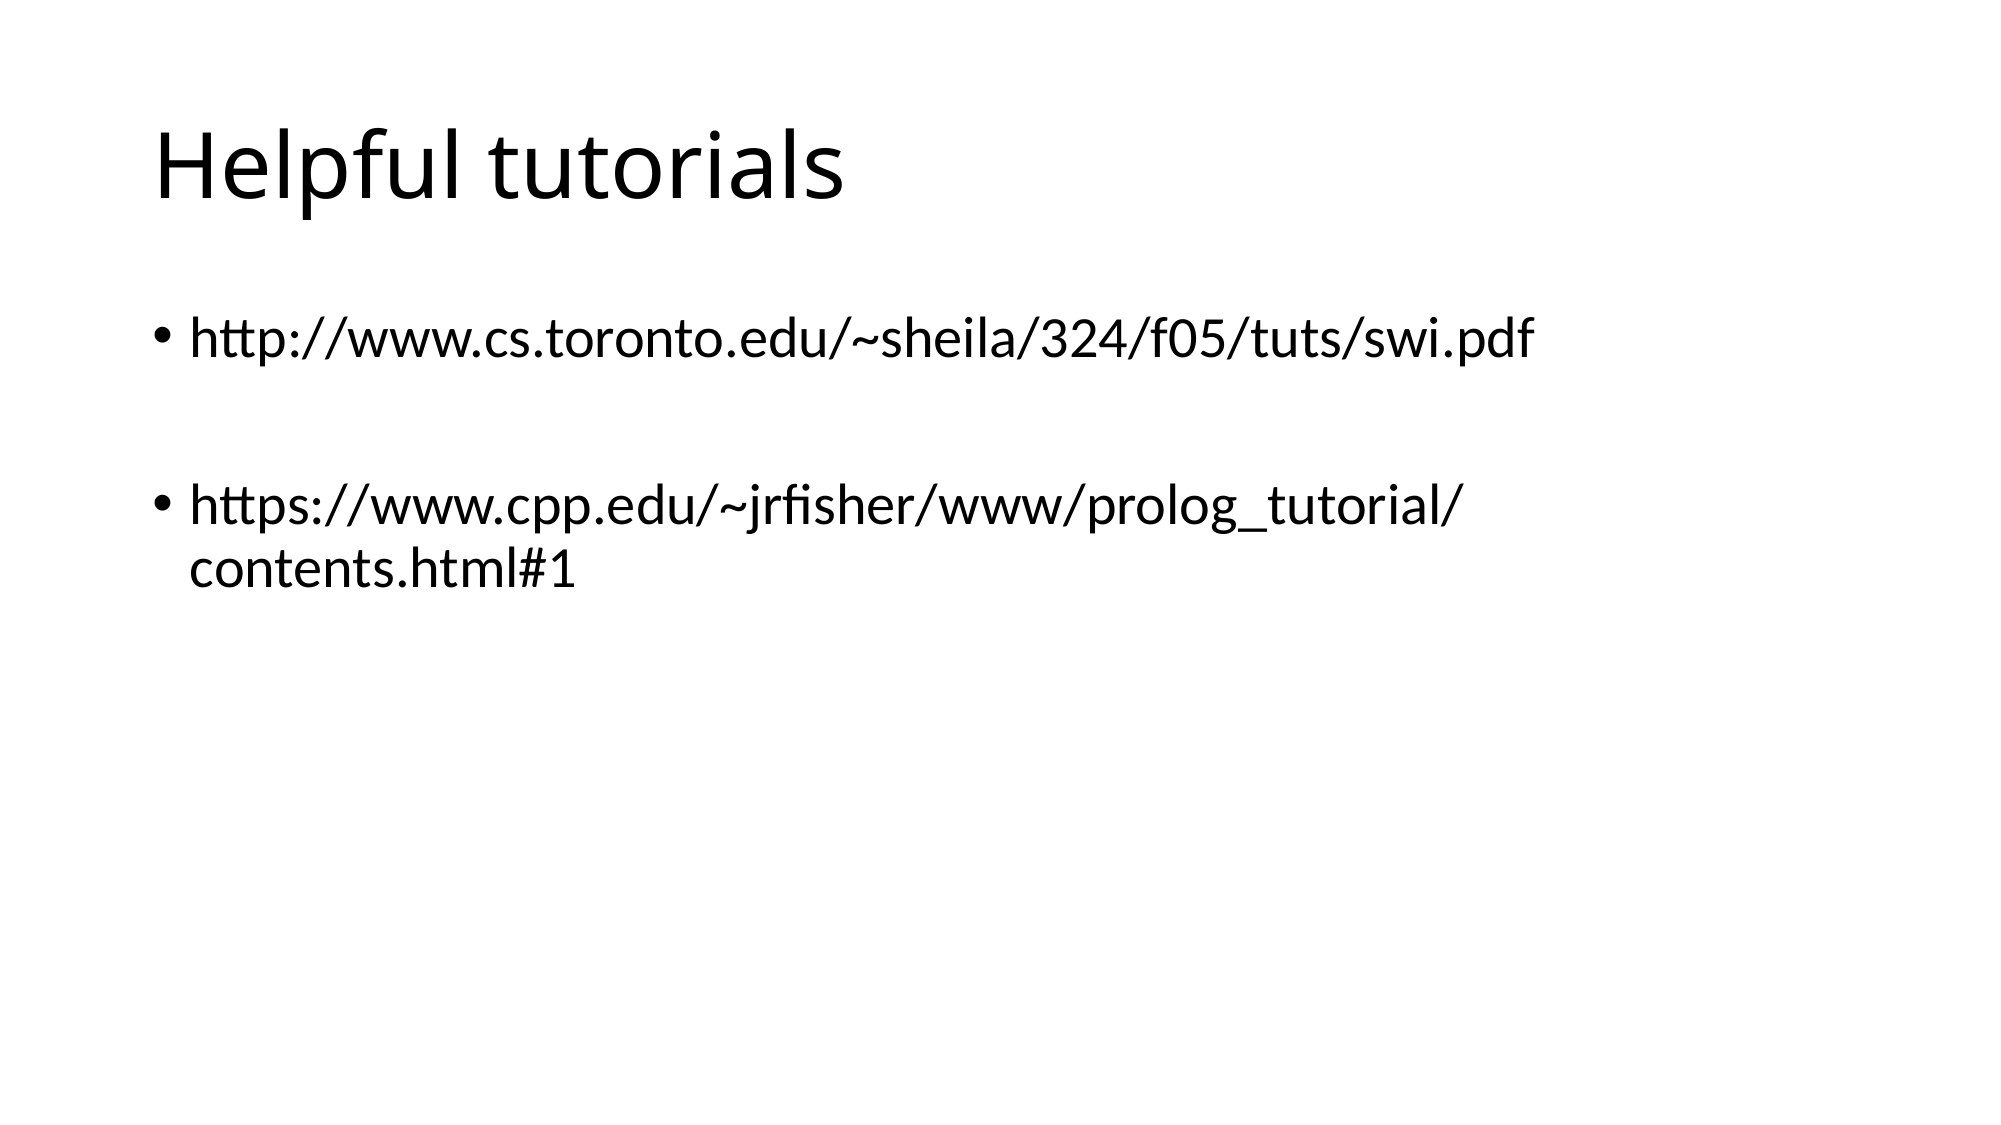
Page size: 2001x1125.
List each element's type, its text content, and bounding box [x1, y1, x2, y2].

title Helpful tutorials [137, 59, 1863, 278]
list http://www.cs.toronto.edu/~sheila/324/f05/tuts/swi.pdf https://www.cpp.edu/~jrfisher/www/prolog_tutorial/contents.html#1 [137, 299, 1863, 1014]
